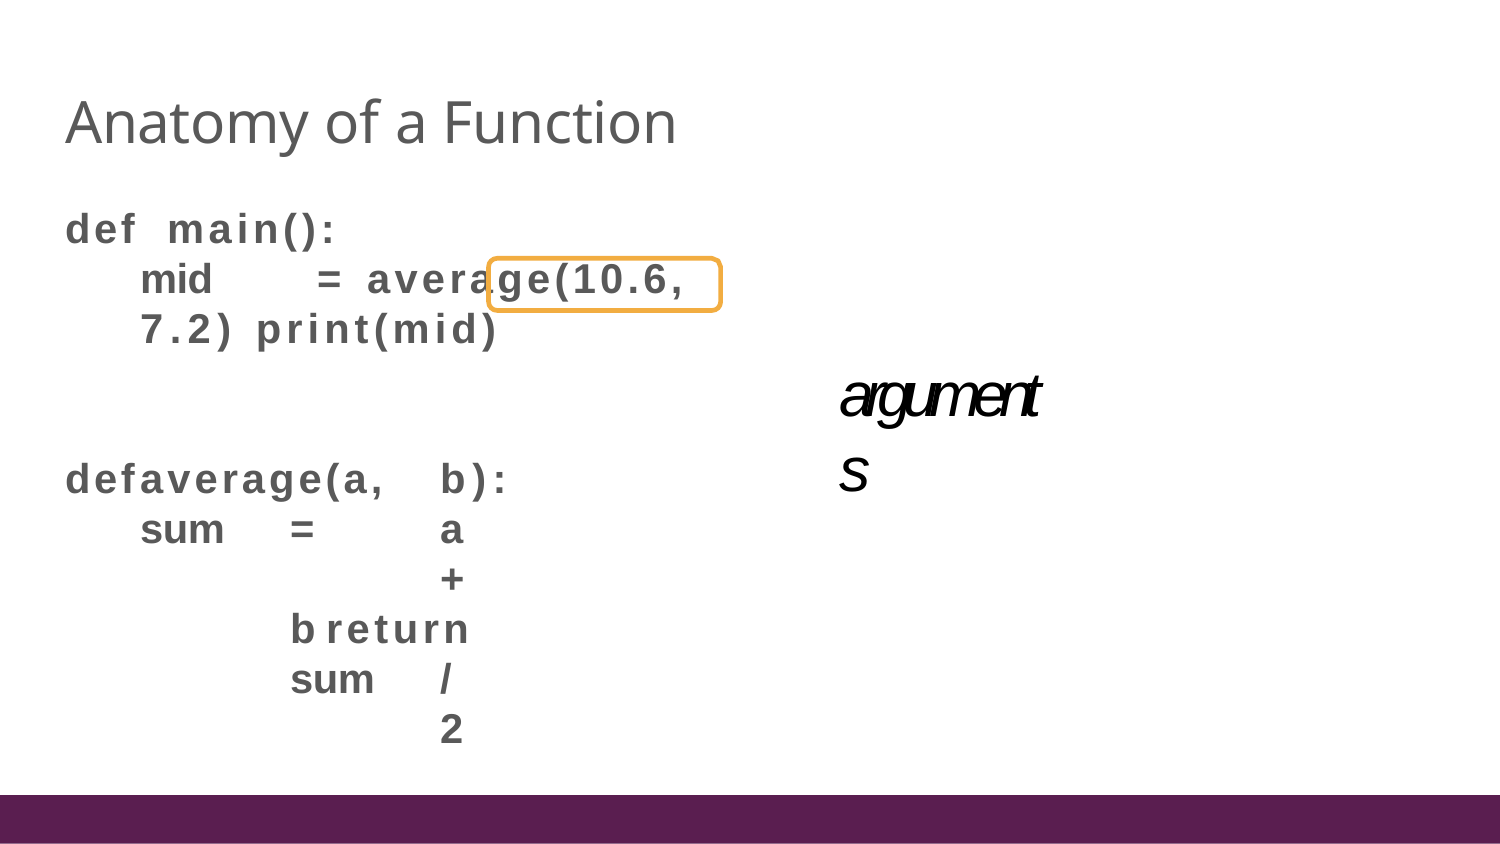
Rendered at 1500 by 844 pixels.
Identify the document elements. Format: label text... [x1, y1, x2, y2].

text_box [488, 258, 721, 311]
text_box def main(): mid = average(10.6, 7.2) print(mid) [63, 199, 743, 352]
text_box def average(a, b): sum = a + b return sum / 2 [63, 449, 518, 752]
text_box arguments [837, 351, 1063, 504]
title Anatomy of a Function [63, 82, 703, 199]
